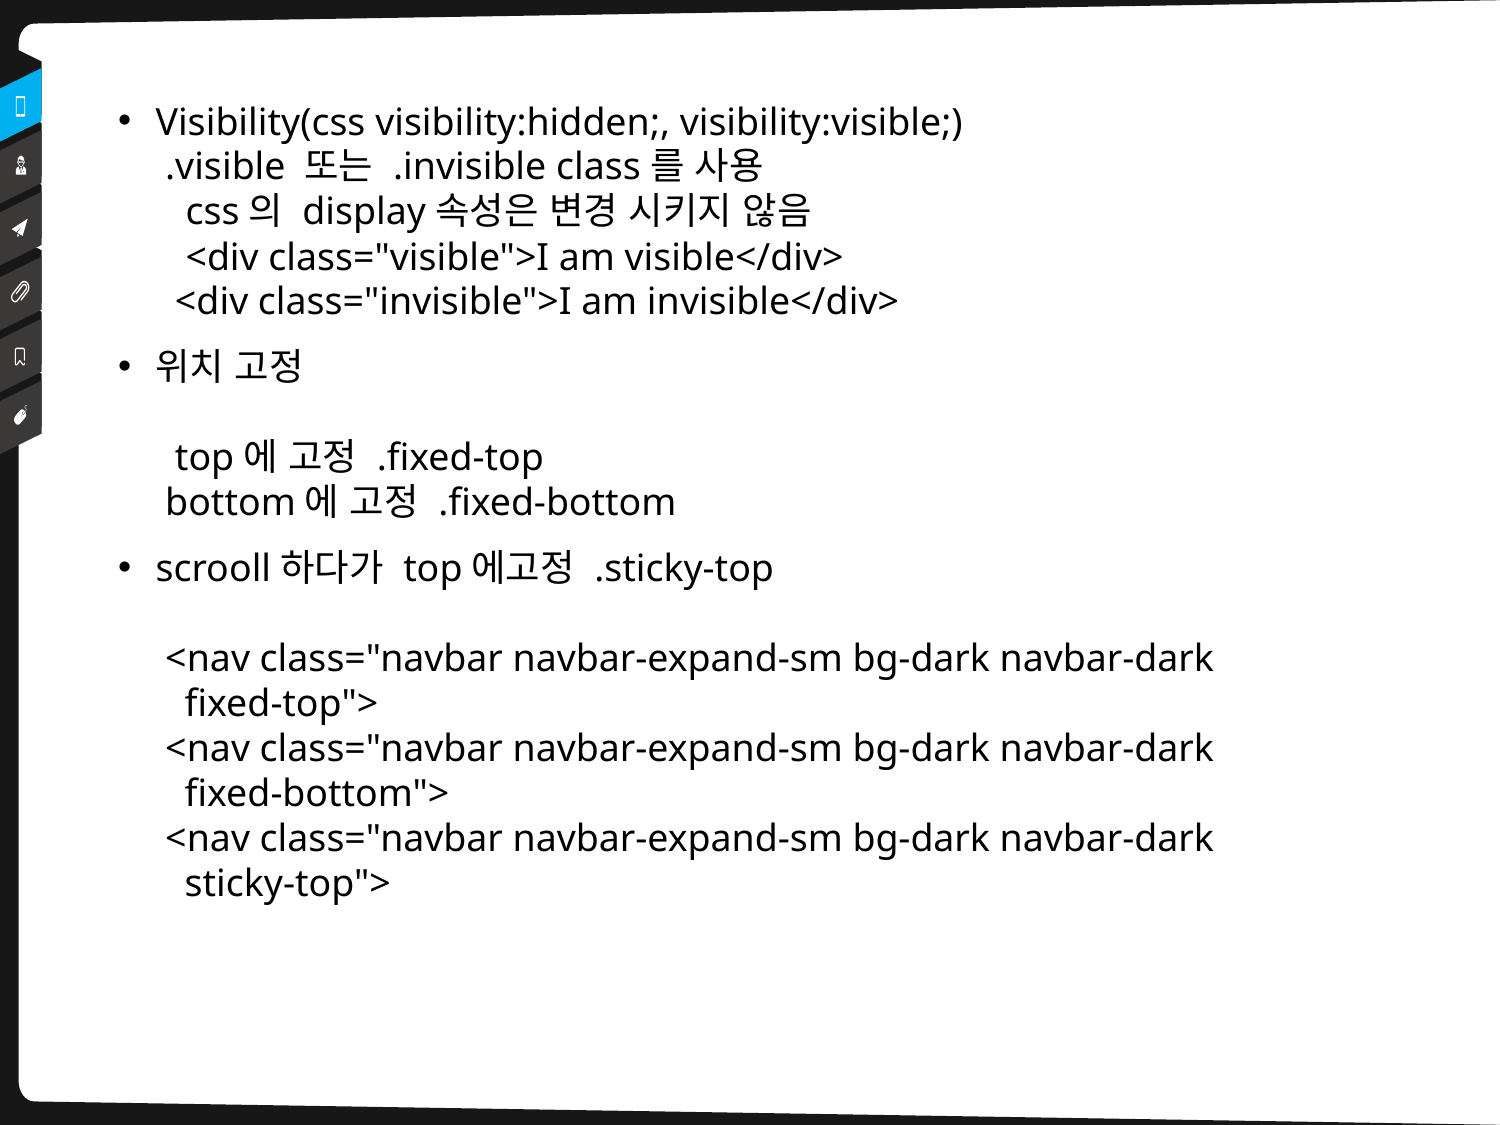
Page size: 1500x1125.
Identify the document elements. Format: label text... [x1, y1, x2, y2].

list Visibility(css visibility:hidden;, visibility:visible;) .visible 또는 .invisible class를 사용 css의 display속성은 변경 시키지 않음 <div class="visible">I am visible</div> <div class="invisible">I am invisible</div> 위치 고정 top에 고정 .fixed-top bottom에 고정 .fixed-bottom scrooll하다가 top에고정 .sticky-top <nav class="navbar navbar-expand-sm bg-dark navbar-dark fixed-top"> <nav class="navbar navbar-expand-sm bg-dark navbar-dark fixed-bottom"> <nav class="navbar navbar-expand-sm bg-dark navbar-dark sticky-top"> [103, 90, 1447, 1014]
